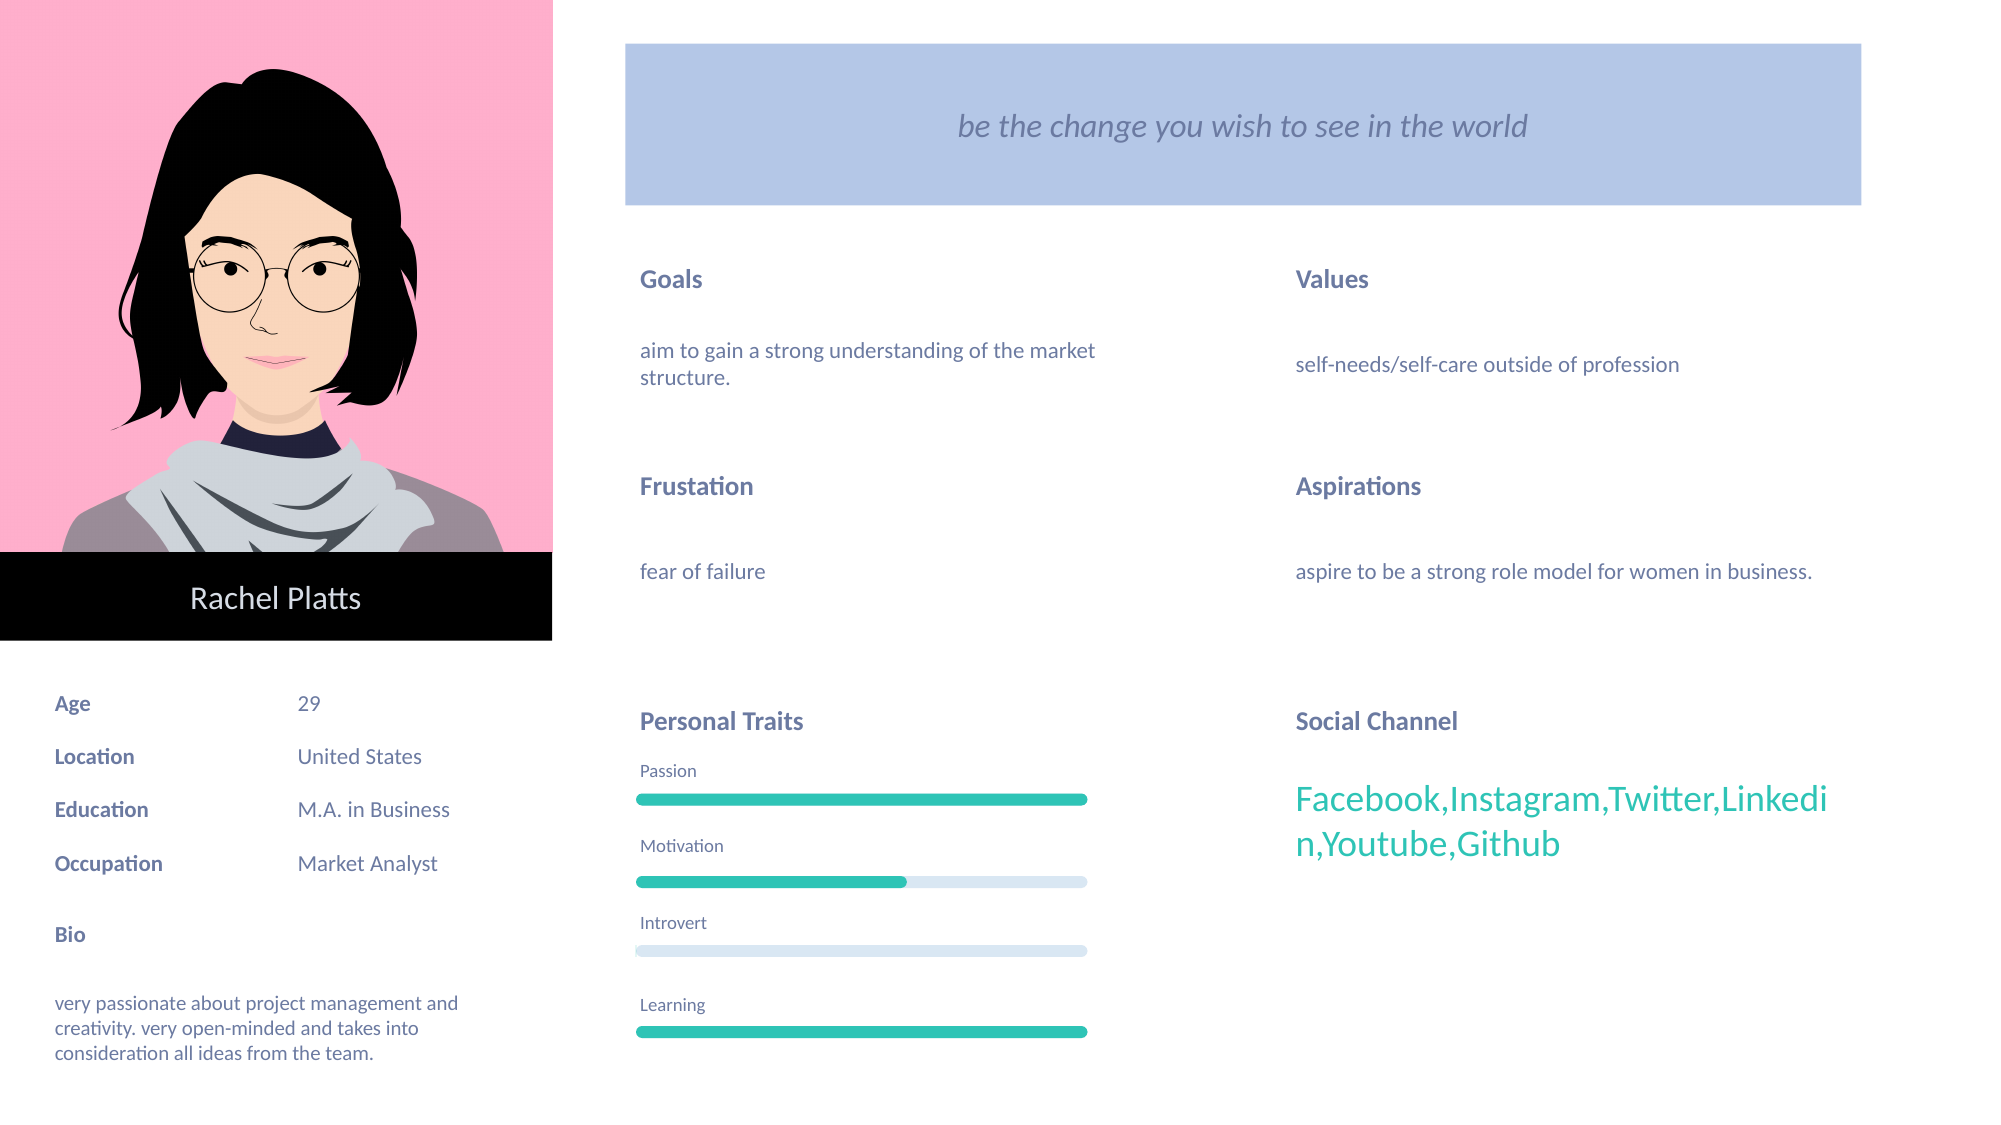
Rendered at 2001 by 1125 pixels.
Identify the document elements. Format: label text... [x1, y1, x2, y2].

text_box aspire to be a strong role model for women in business. [1280, 509, 1862, 630]
text_box [636, 876, 907, 889]
text_box Occupation [40, 840, 198, 884]
picture [0, 0, 553, 553]
text_box Frustation [625, 458, 828, 509]
text_box 29 [282, 680, 638, 724]
text_box [636, 793, 1088, 806]
text_box Bio [40, 911, 198, 955]
text_box Learning [625, 981, 774, 1028]
text_box Market Analyst [282, 840, 638, 884]
text_box Goals [625, 251, 828, 302]
text_box self-needs/self-care outside of profession [1280, 302, 1862, 423]
text_box Education [40, 786, 198, 830]
text_box aim to gain a strong understanding of the market structure. [625, 302, 1206, 423]
text_box Introvert [625, 898, 774, 945]
text_box Facebook,Instagram,Twitter,Linkedin,Youtube,Github [1280, 758, 1862, 879]
text_box [637, 945, 1088, 957]
text_box Passion [625, 746, 774, 794]
text_box Aspirations [1281, 458, 1484, 509]
text_box United States [282, 733, 625, 777]
text_box Rachel Platts [0, 553, 553, 641]
text_box Personal Traits [625, 694, 828, 746]
text_box Motivation [625, 821, 774, 869]
text_box M.A. in Business [282, 786, 638, 830]
text_box Age [40, 680, 198, 724]
text_box [901, 876, 1088, 889]
text_box be the change you wish to see in the world [625, 43, 1862, 206]
text_box [636, 1026, 1088, 1039]
text_box Location [40, 733, 198, 777]
text_box very passionate about project management and creativity. very open-minded and takes into consideration all ideas from the team. [40, 959, 553, 1095]
text_box Values [1281, 251, 1484, 302]
text_box fear of failure [625, 509, 1206, 630]
text_box Social Channel [1281, 694, 1484, 746]
